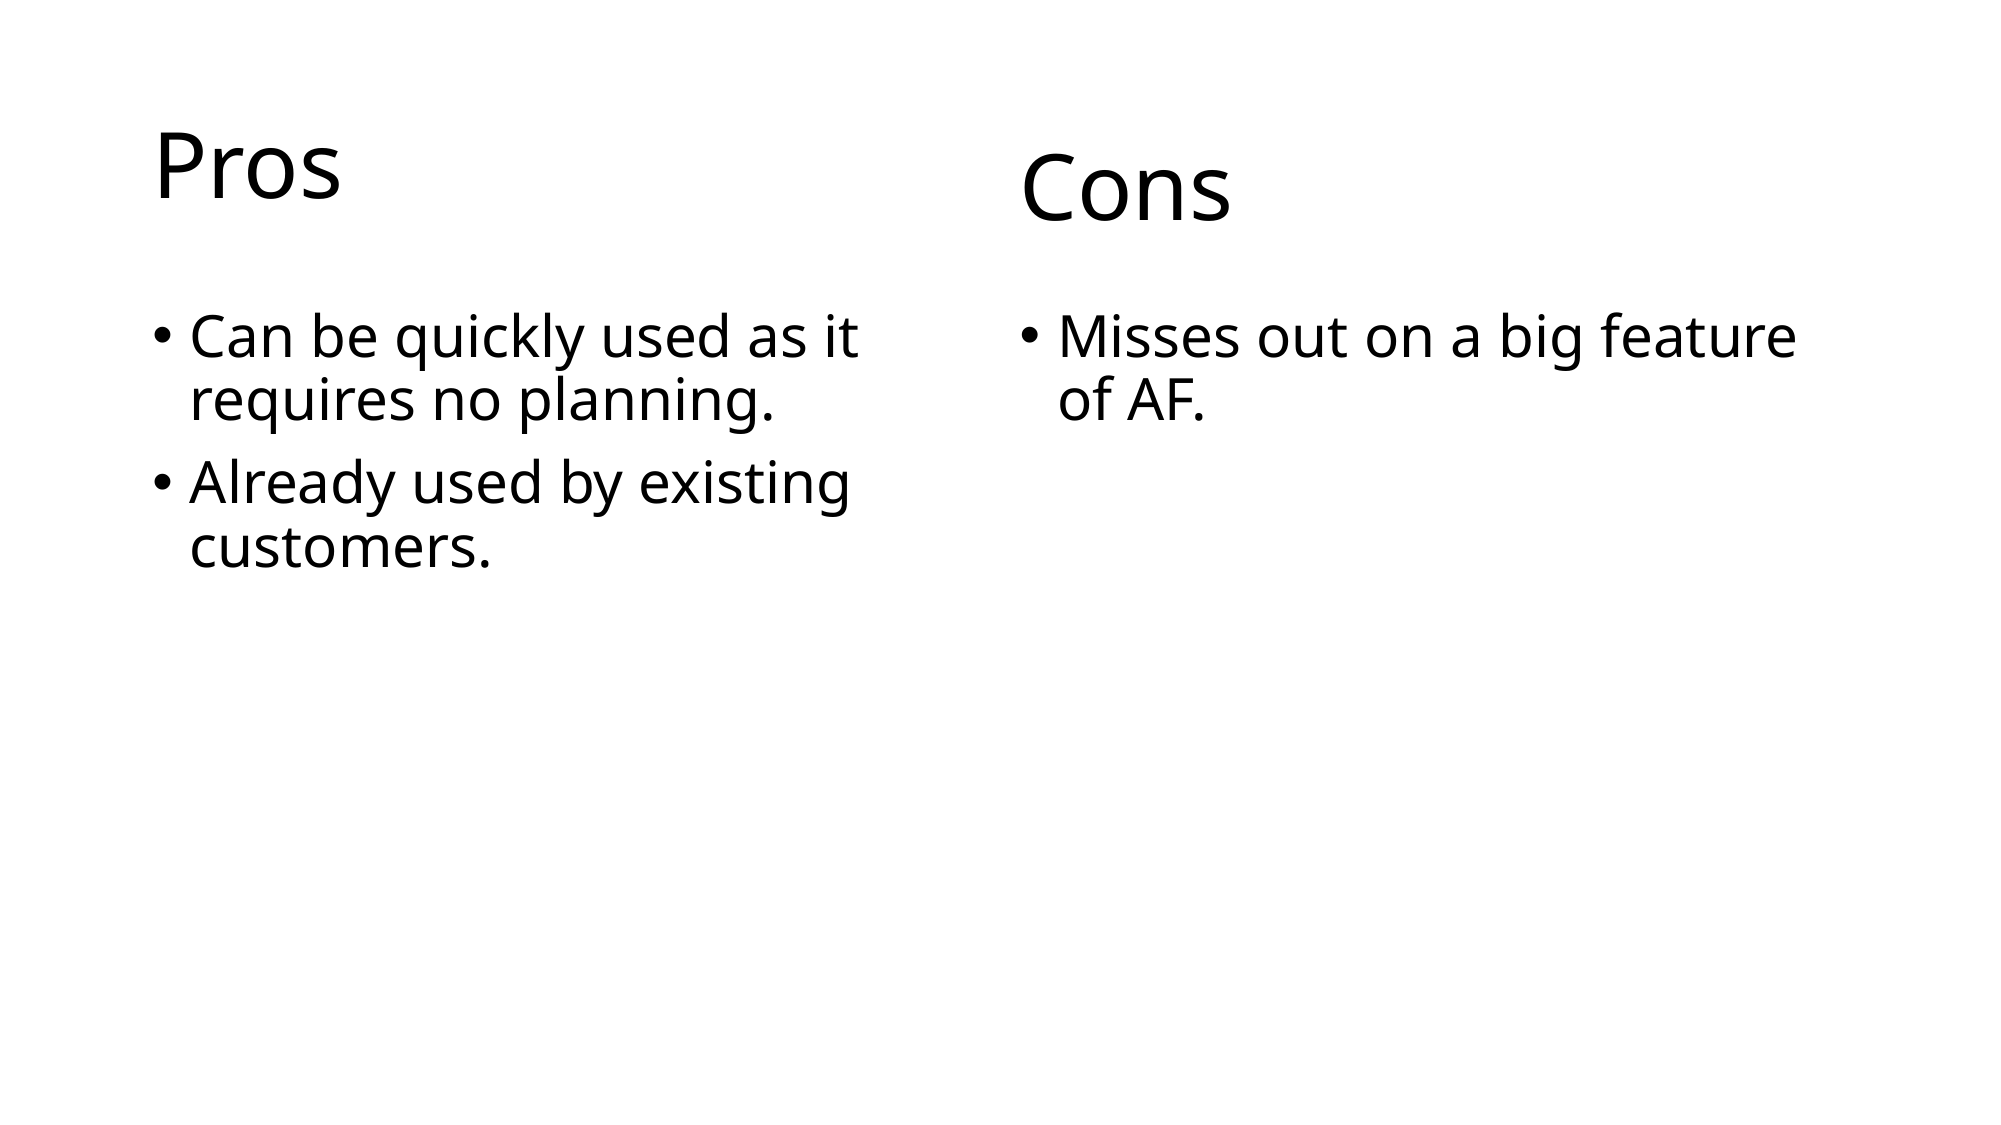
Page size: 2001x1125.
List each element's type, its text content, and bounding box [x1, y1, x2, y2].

text_box Cons [1004, 81, 1816, 299]
title Pros [137, 59, 949, 278]
list Can be quickly used as it requires no planning. Already used by existing customers. [137, 299, 1004, 1014]
text_box Misses out on a big feature of AF. [1004, 299, 1879, 1014]
